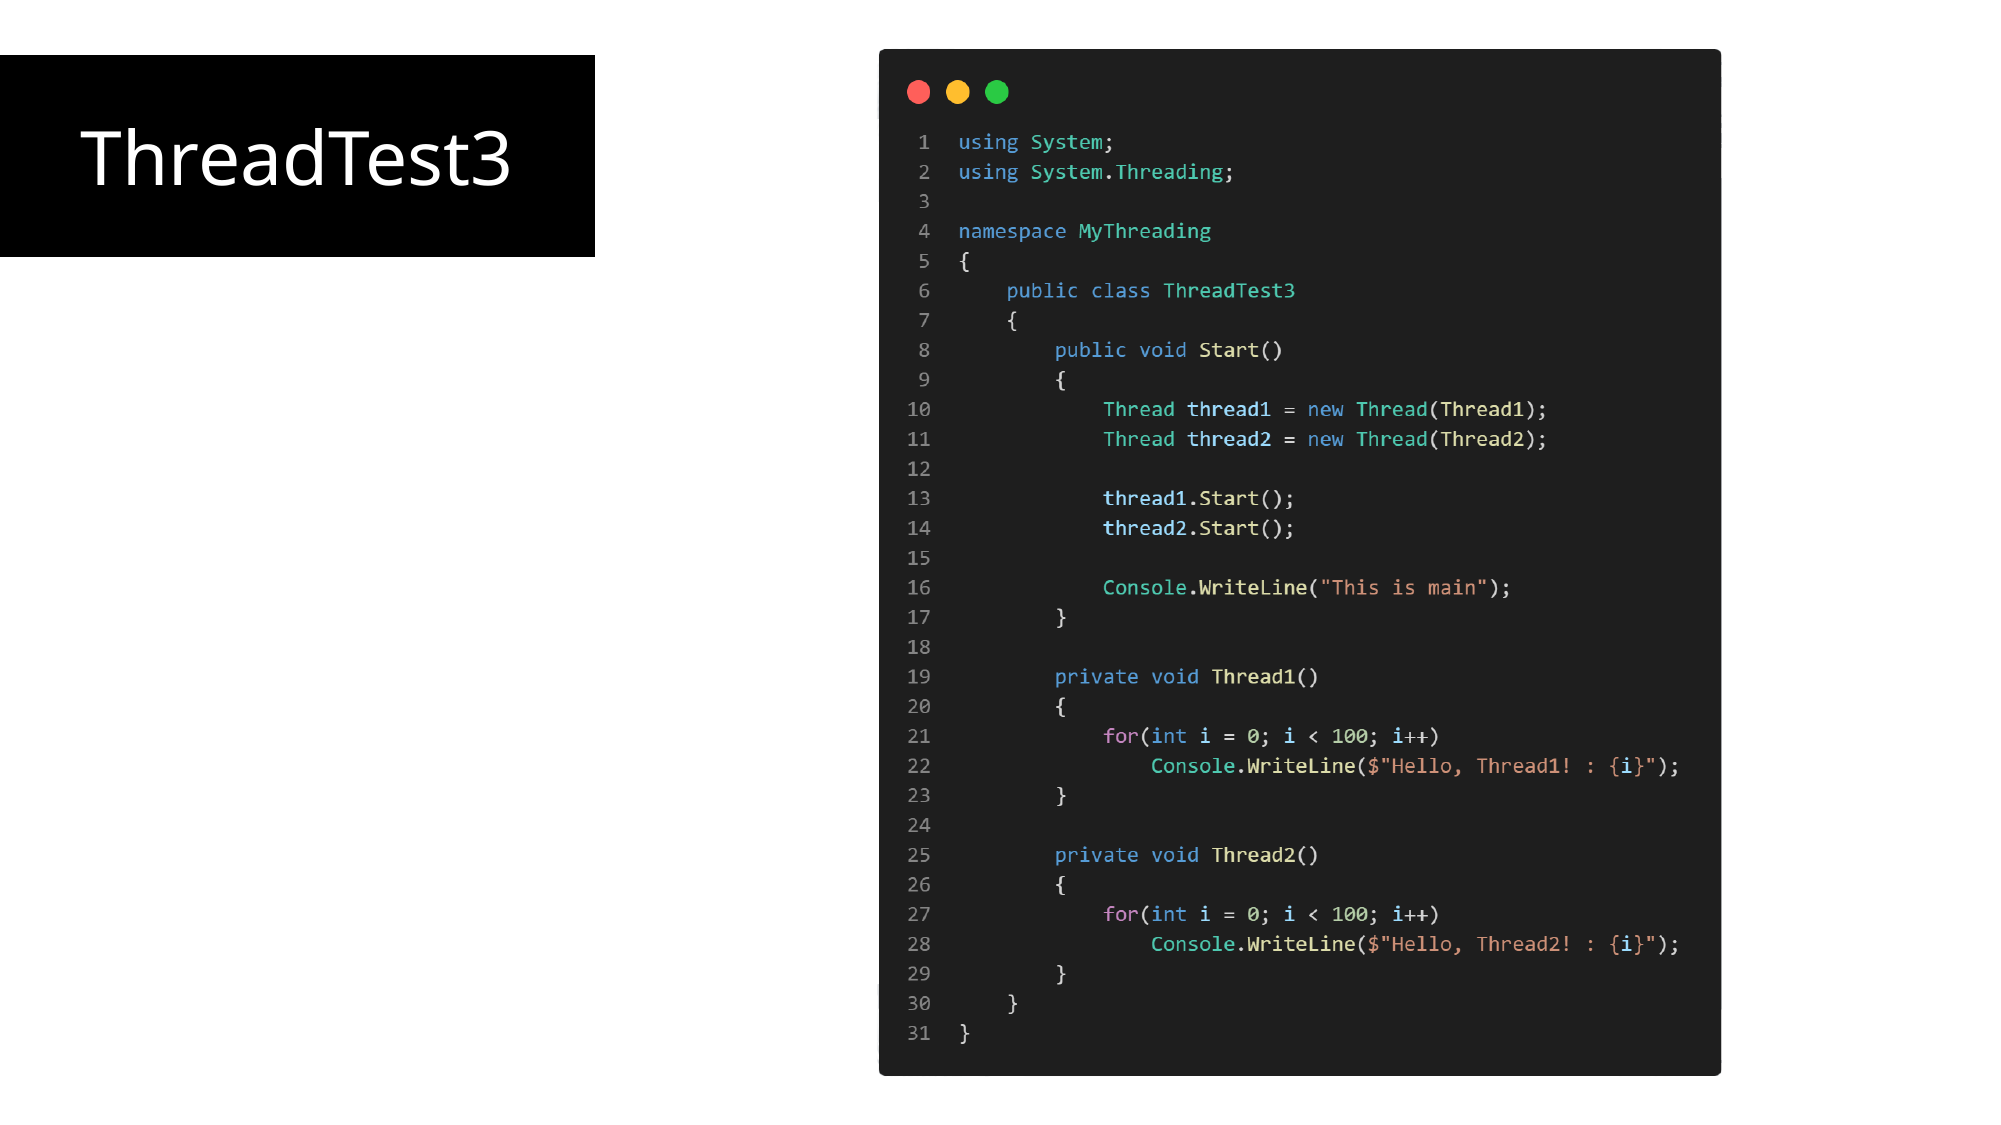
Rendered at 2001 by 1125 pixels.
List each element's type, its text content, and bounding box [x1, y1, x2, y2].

picture [876, 47, 1722, 1077]
text_box ThreadTest3 [0, 55, 595, 257]
